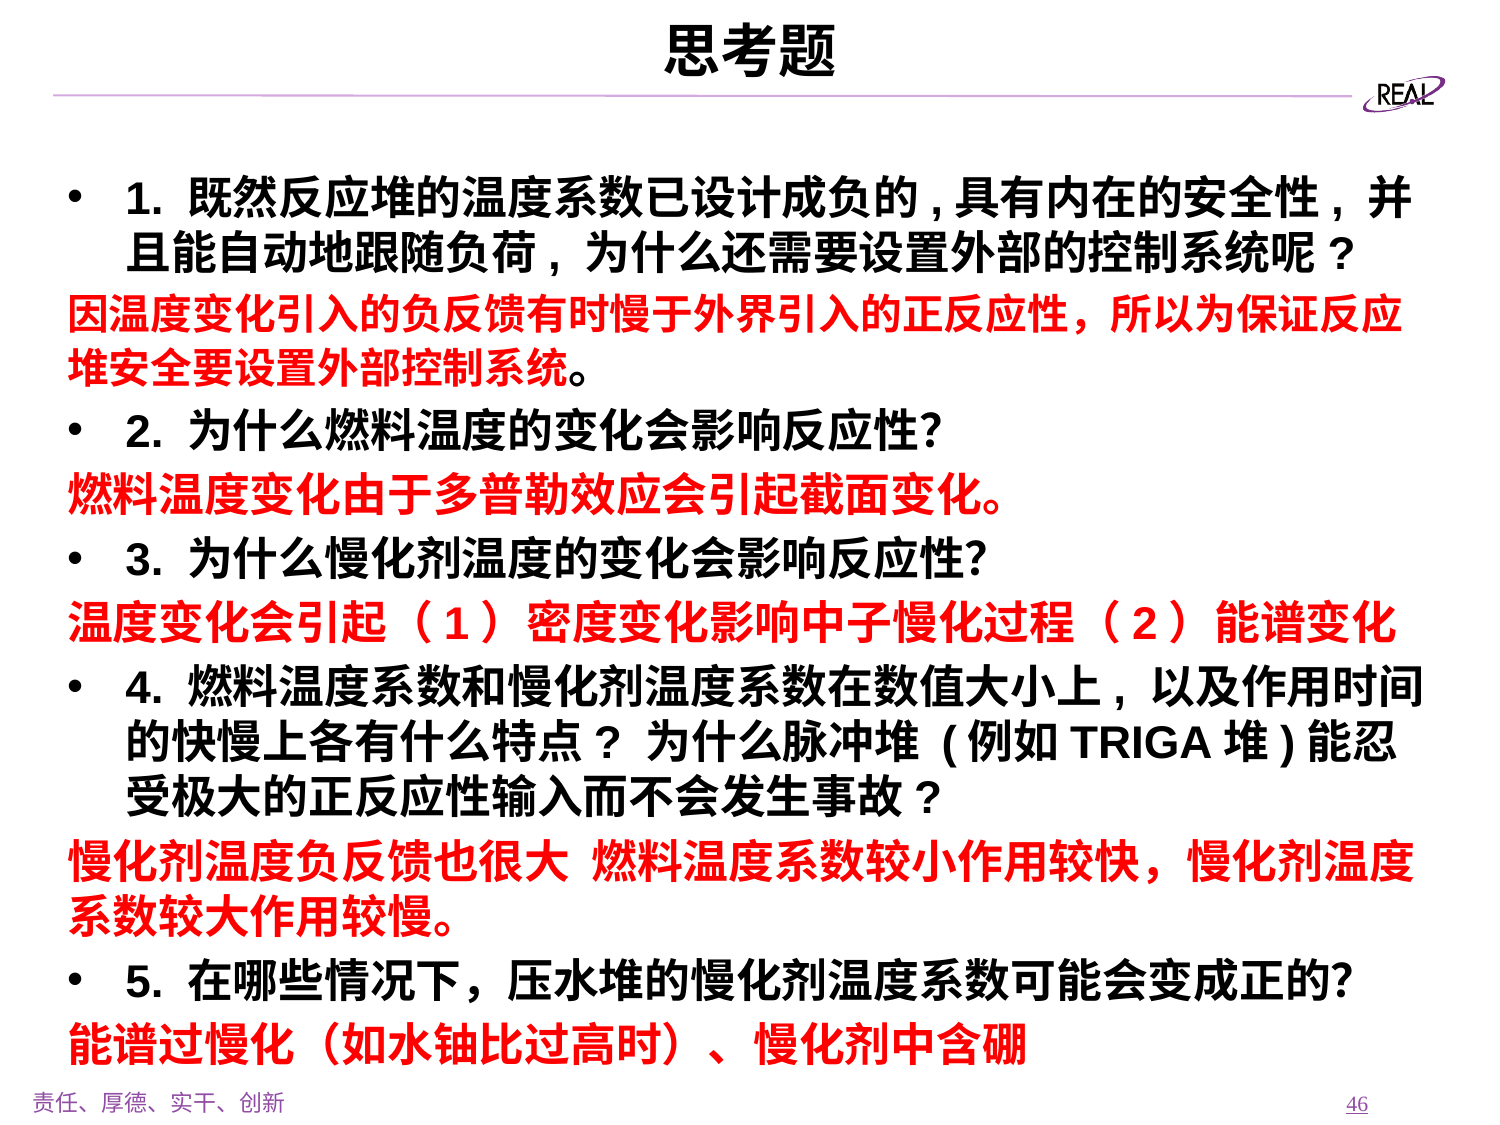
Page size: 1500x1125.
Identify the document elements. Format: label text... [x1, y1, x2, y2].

title 思考题 [52, 7, 1448, 90]
picture [1362, 90, 1447, 113]
list 1. 既然反应堆的温度系数已设计成负的,具有内在的安全性, 并且能自动地跟随负荷, 为什么还需要设置外部的控制系统呢? 因温度变化引入的负反馈有时慢于外界引入的正反应性，所以为保证反应堆安全要设置外部控制系统。 2. 为什么燃料温度的变化会影响反应性？ 燃料温度变化由于多普勒效应会引起截面变化。 3. 为什么慢化剂温度的变化会影响反应性？ 温度变化会引起（1）密度变化影响中子慢化过程（2）能谱变化 4. 燃料温度系数和慢化剂温度系数在数值大小上, 以及作用时间的快慢上各有什么特点? 为什么脉冲堆 (例如TRIGA堆)能忍受极大的正反应性输入而不会发生事故? 慢化剂温度负反馈也很大 燃料温度系数较小作用较快，慢化剂温度系数较大作用较慢。 5. 在哪些情况下，压水堆的慢化剂温度系数可能会变成正的？ 能谱过慢化（如水铀比过高时）、慢化剂中含硼 [51, 160, 1448, 1048]
